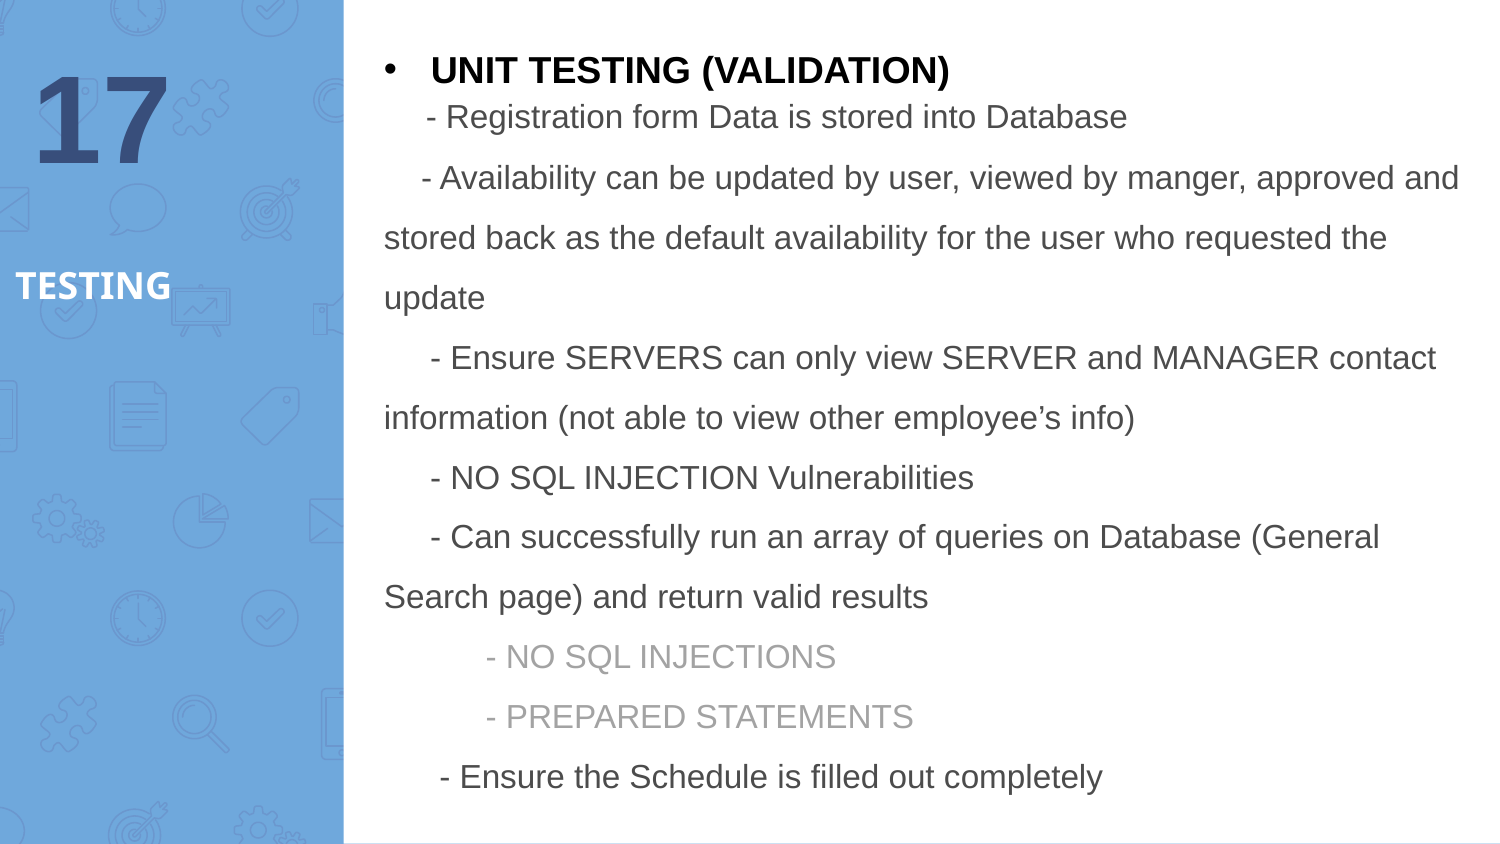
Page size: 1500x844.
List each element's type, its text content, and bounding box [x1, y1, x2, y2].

slide_number ‹#› [17, 23, 315, 230]
title TESTING [0, 247, 348, 348]
text_box UNIT TESTING (VALIDATION) - Registration form Data is stored into Database - Availability can be updated by user, viewed by manger, approved and stored back as the default availability for the user who requested the update - Ensure SERVERS can only view SERVER and MANAGER contact information (not able to view other employee’s info) - NO SQL INJECTION Vulnerabilities - Can successfully run an array of queries on Database (General Search page) and return valid results - NO SQL INJECTIONS - PREPARED STATEMENTS - Ensure the Schedule is filled out completely [368, 38, 1500, 812]
